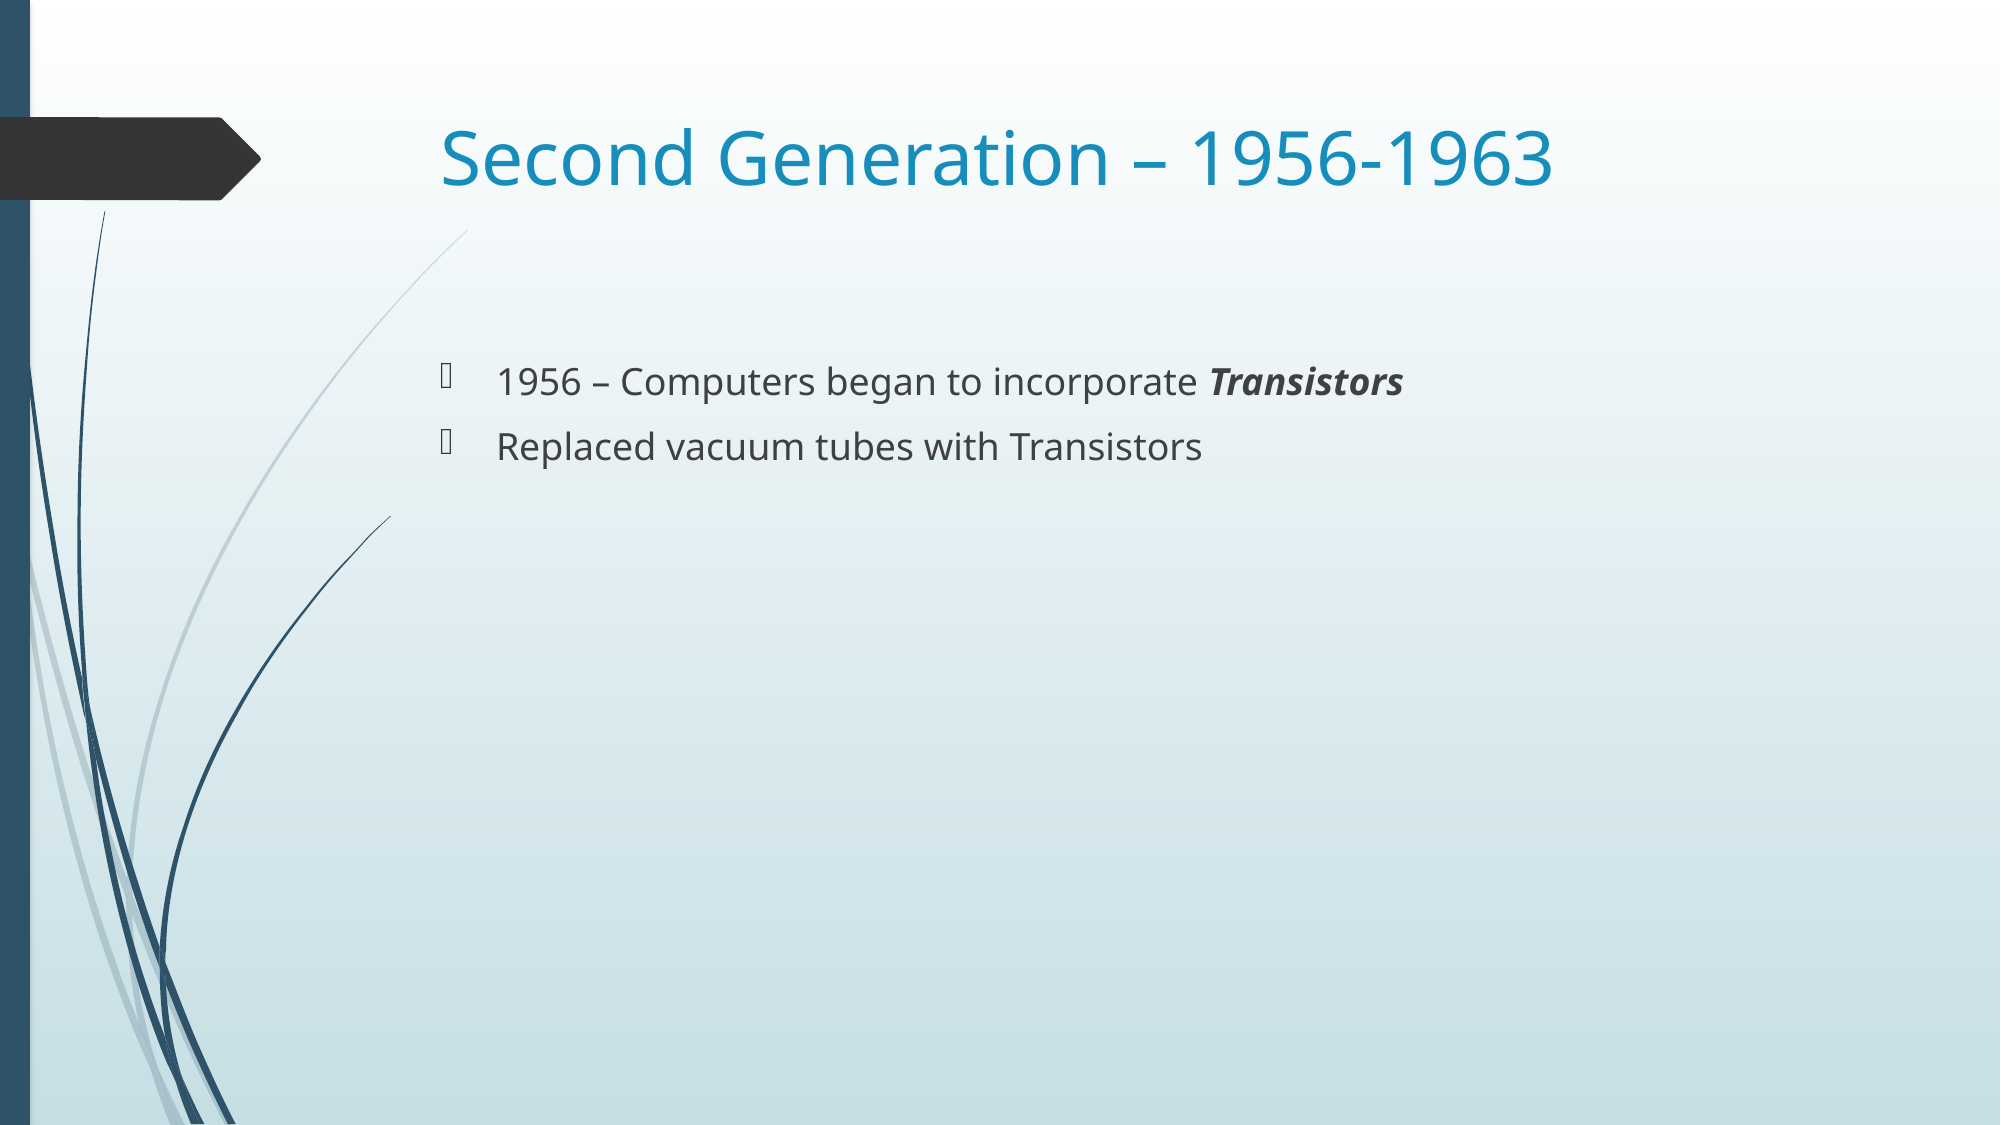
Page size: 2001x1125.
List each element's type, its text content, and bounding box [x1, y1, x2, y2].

title Second Generation – 1956-1963 [425, 102, 1888, 313]
list 1956 – Computers began to incorporate Transistors Replaced vacuum tubes with Transistors [424, 350, 1888, 988]
